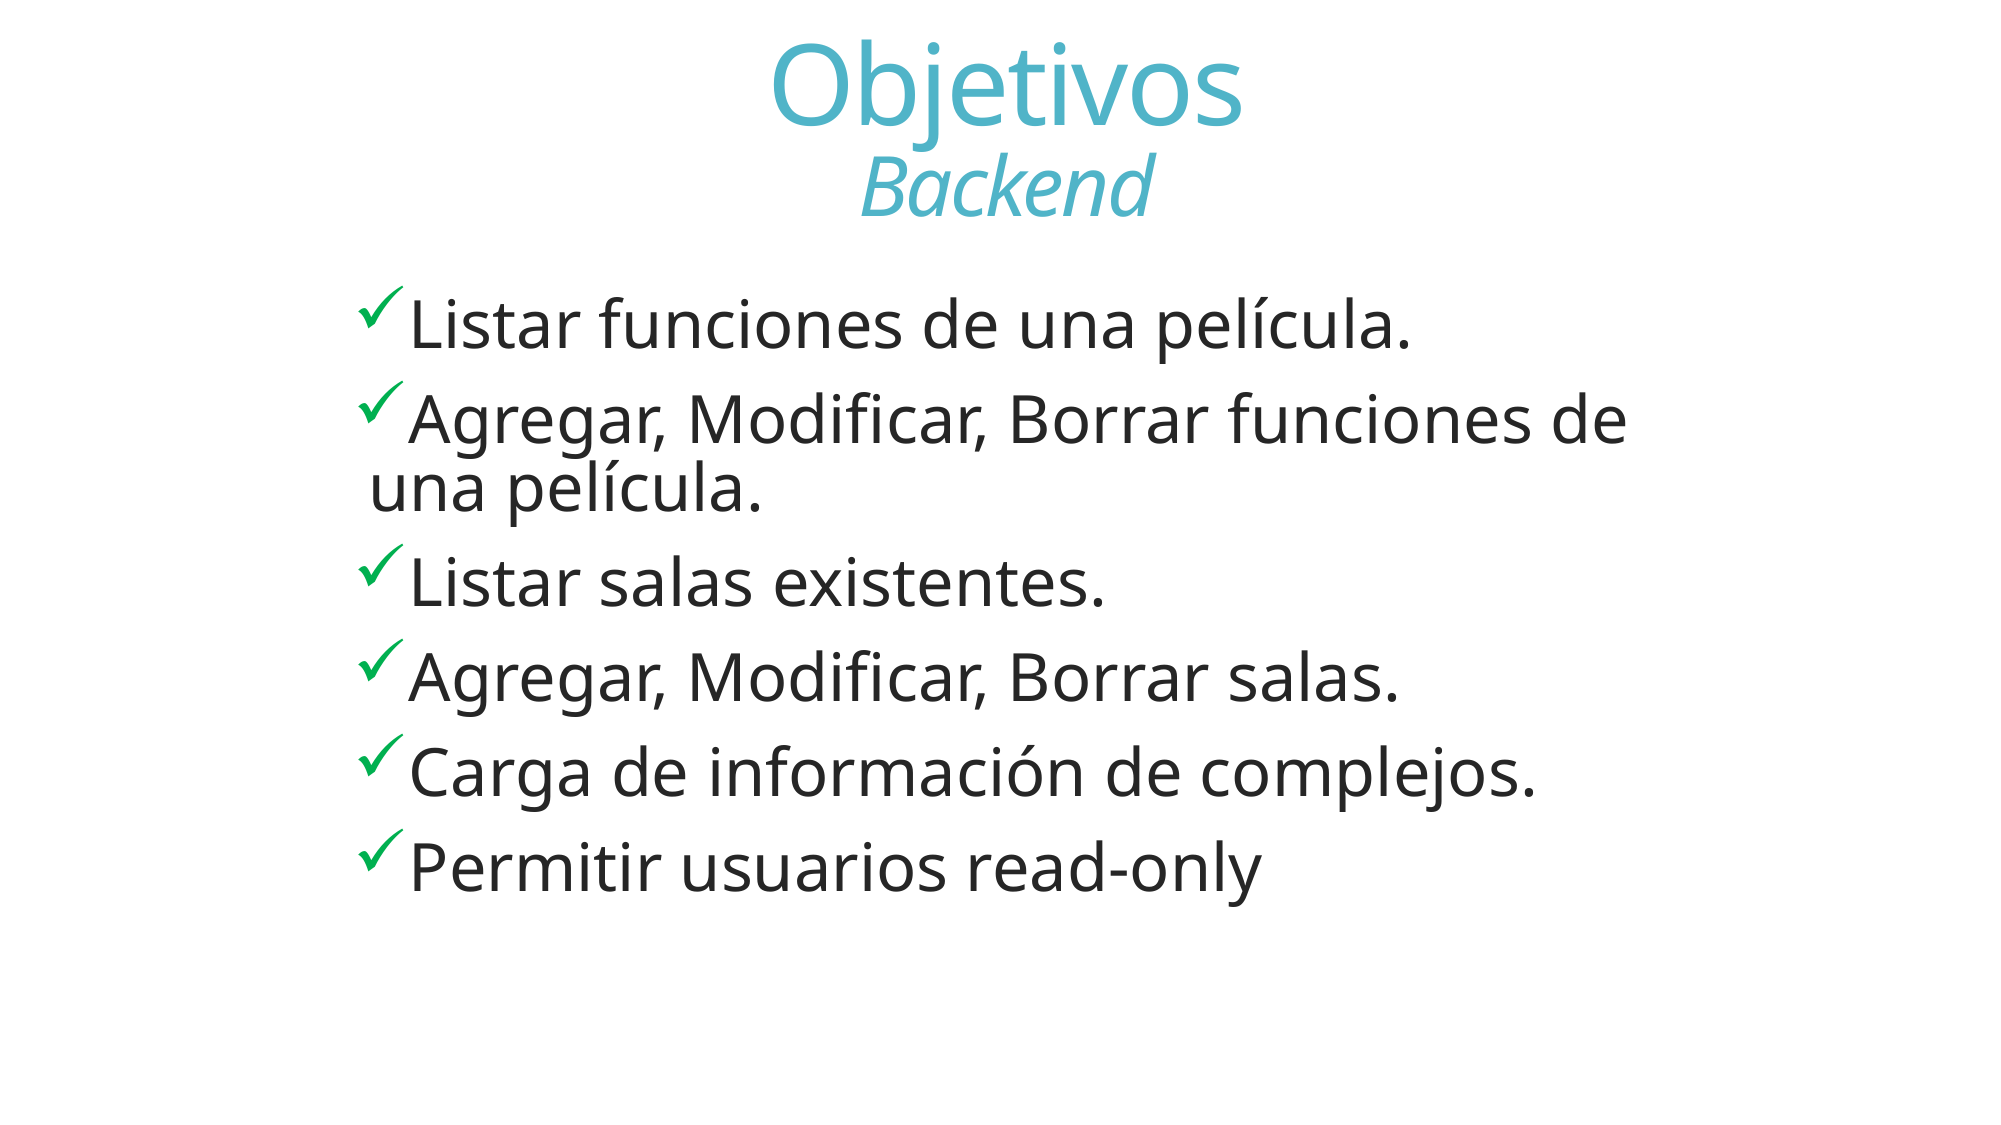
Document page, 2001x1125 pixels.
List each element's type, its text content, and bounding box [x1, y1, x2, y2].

list Listar funciones de una película. Agregar, Modificar, Borrar funciones de una película. Listar salas existentes. Agregar, Modificar, Borrar salas. Carga de información de complejos. Permitir usuarios read-only [338, 286, 1662, 972]
title Objetivos Backend [332, 23, 1682, 244]
